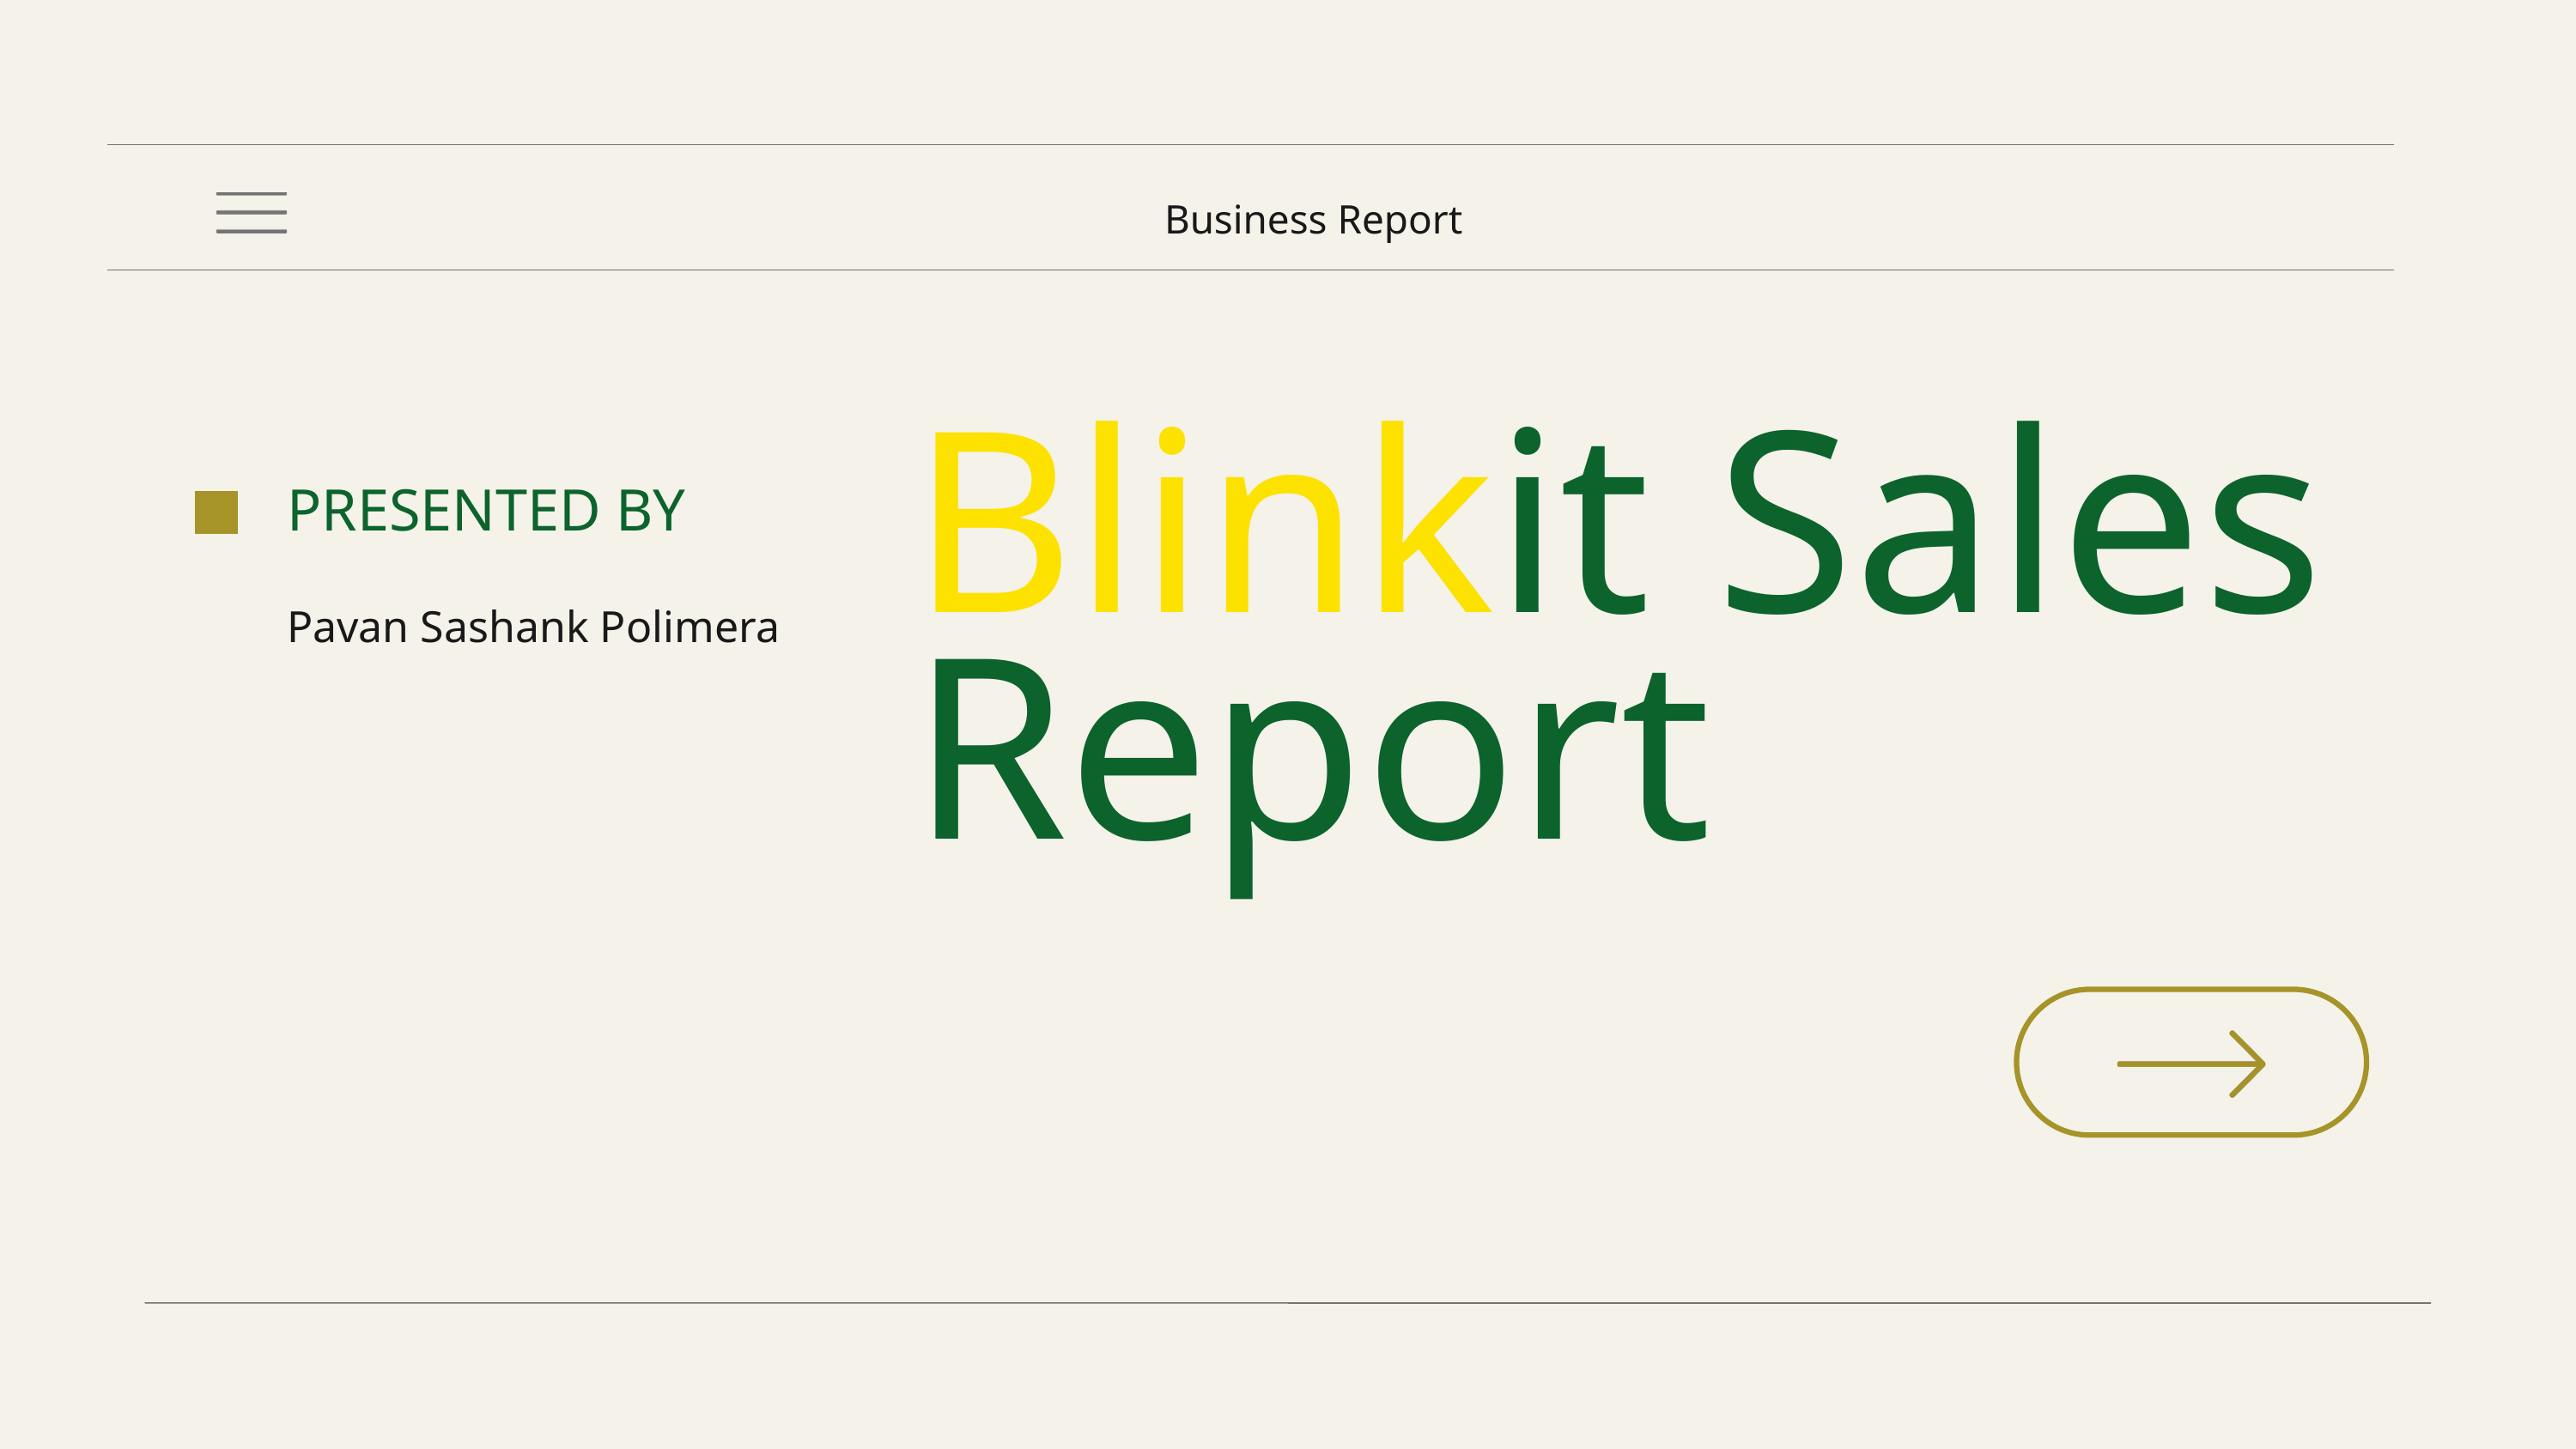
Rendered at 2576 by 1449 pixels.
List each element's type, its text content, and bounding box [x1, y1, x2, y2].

table_header [107, 145, 2394, 270]
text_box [2016, 989, 2367, 1136]
text_box [216, 192, 288, 233]
text_box Blinkit Sales Report [911, 435, 2480, 890]
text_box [194, 490, 238, 535]
text_box Business Report [1164, 186, 1533, 242]
text_box Pavan Sashank Polimera [287, 591, 840, 652]
text_box PRESENTED BY [287, 490, 718, 543]
